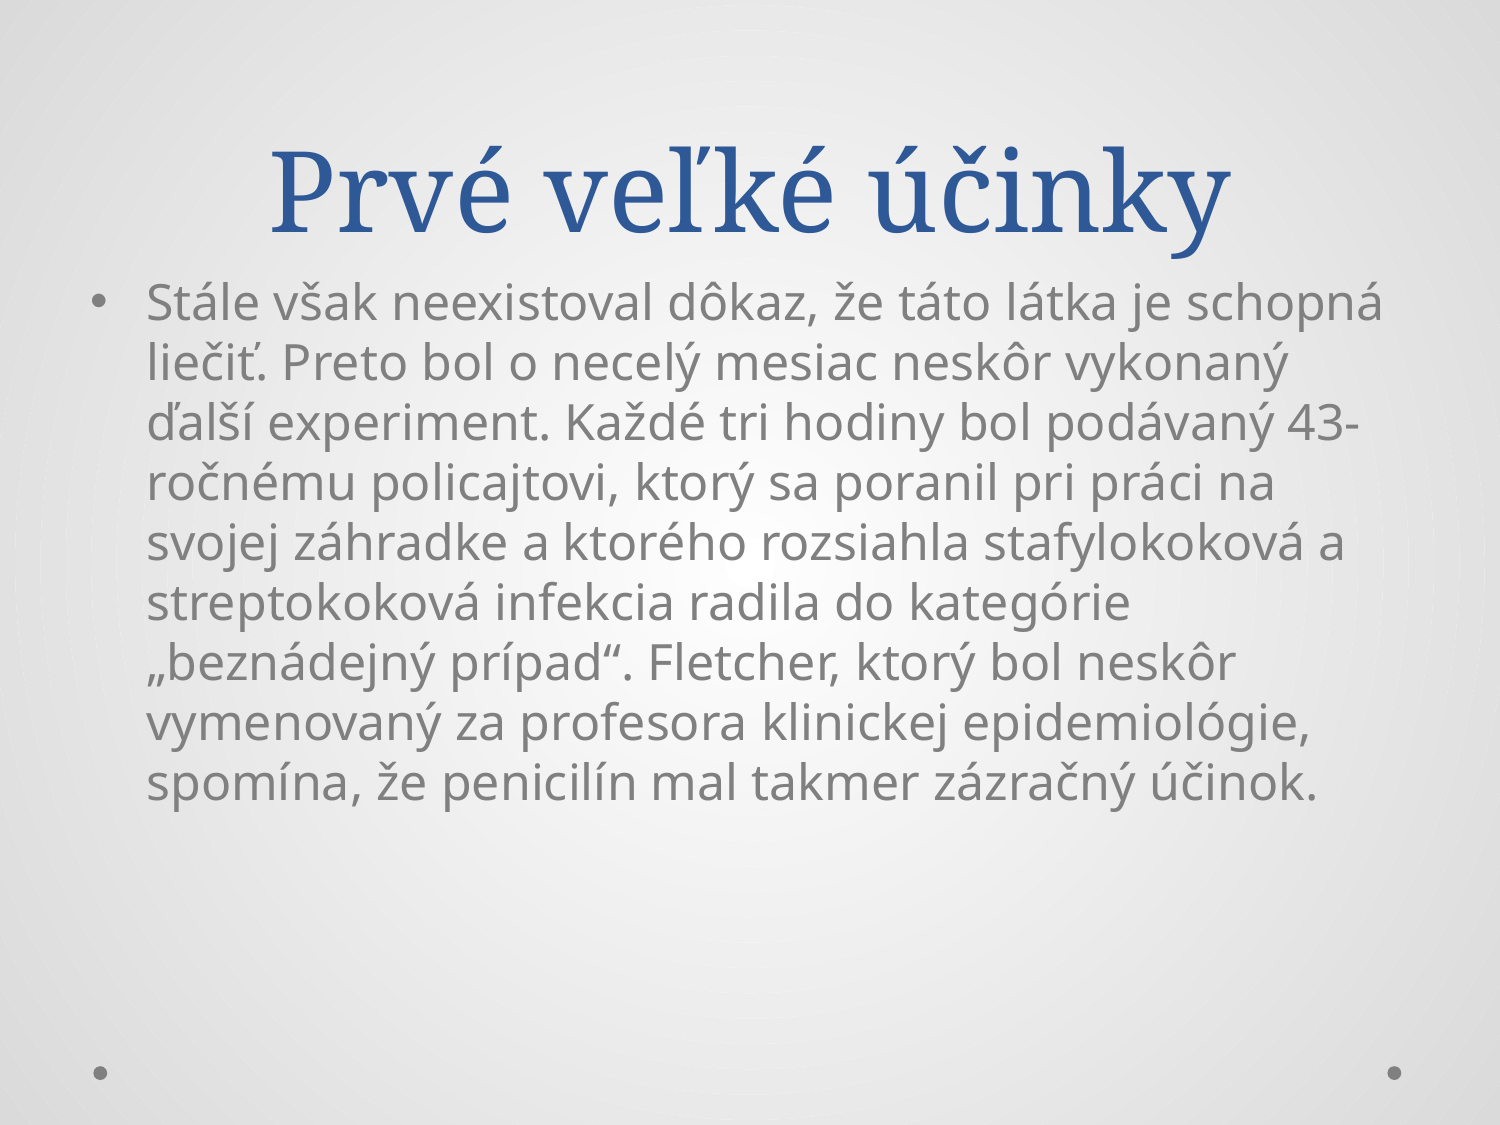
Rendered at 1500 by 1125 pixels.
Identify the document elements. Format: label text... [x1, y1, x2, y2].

title Prvé veľké účinky [75, 0, 1425, 262]
list Stále však neexistoval dôkaz, že táto látka je schopná liečiť. Preto bol o necelý mesiac neskôr vykonaný ďalší experiment. Každé tri hodiny bol podávaný 43-ročnému policajtovi, ktorý sa poranil pri práci na svojej záhradke a ktorého rozsiahla stafylokoková a streptokoková infekcia radila do kategórie „beznádejný prípad“. Fletcher, ktorý bol neskôr vymenovaný za profesora klinickej epidemiológie, spomína, že penicilín mal takmer zázračný účinok. [75, 262, 1425, 1005]
